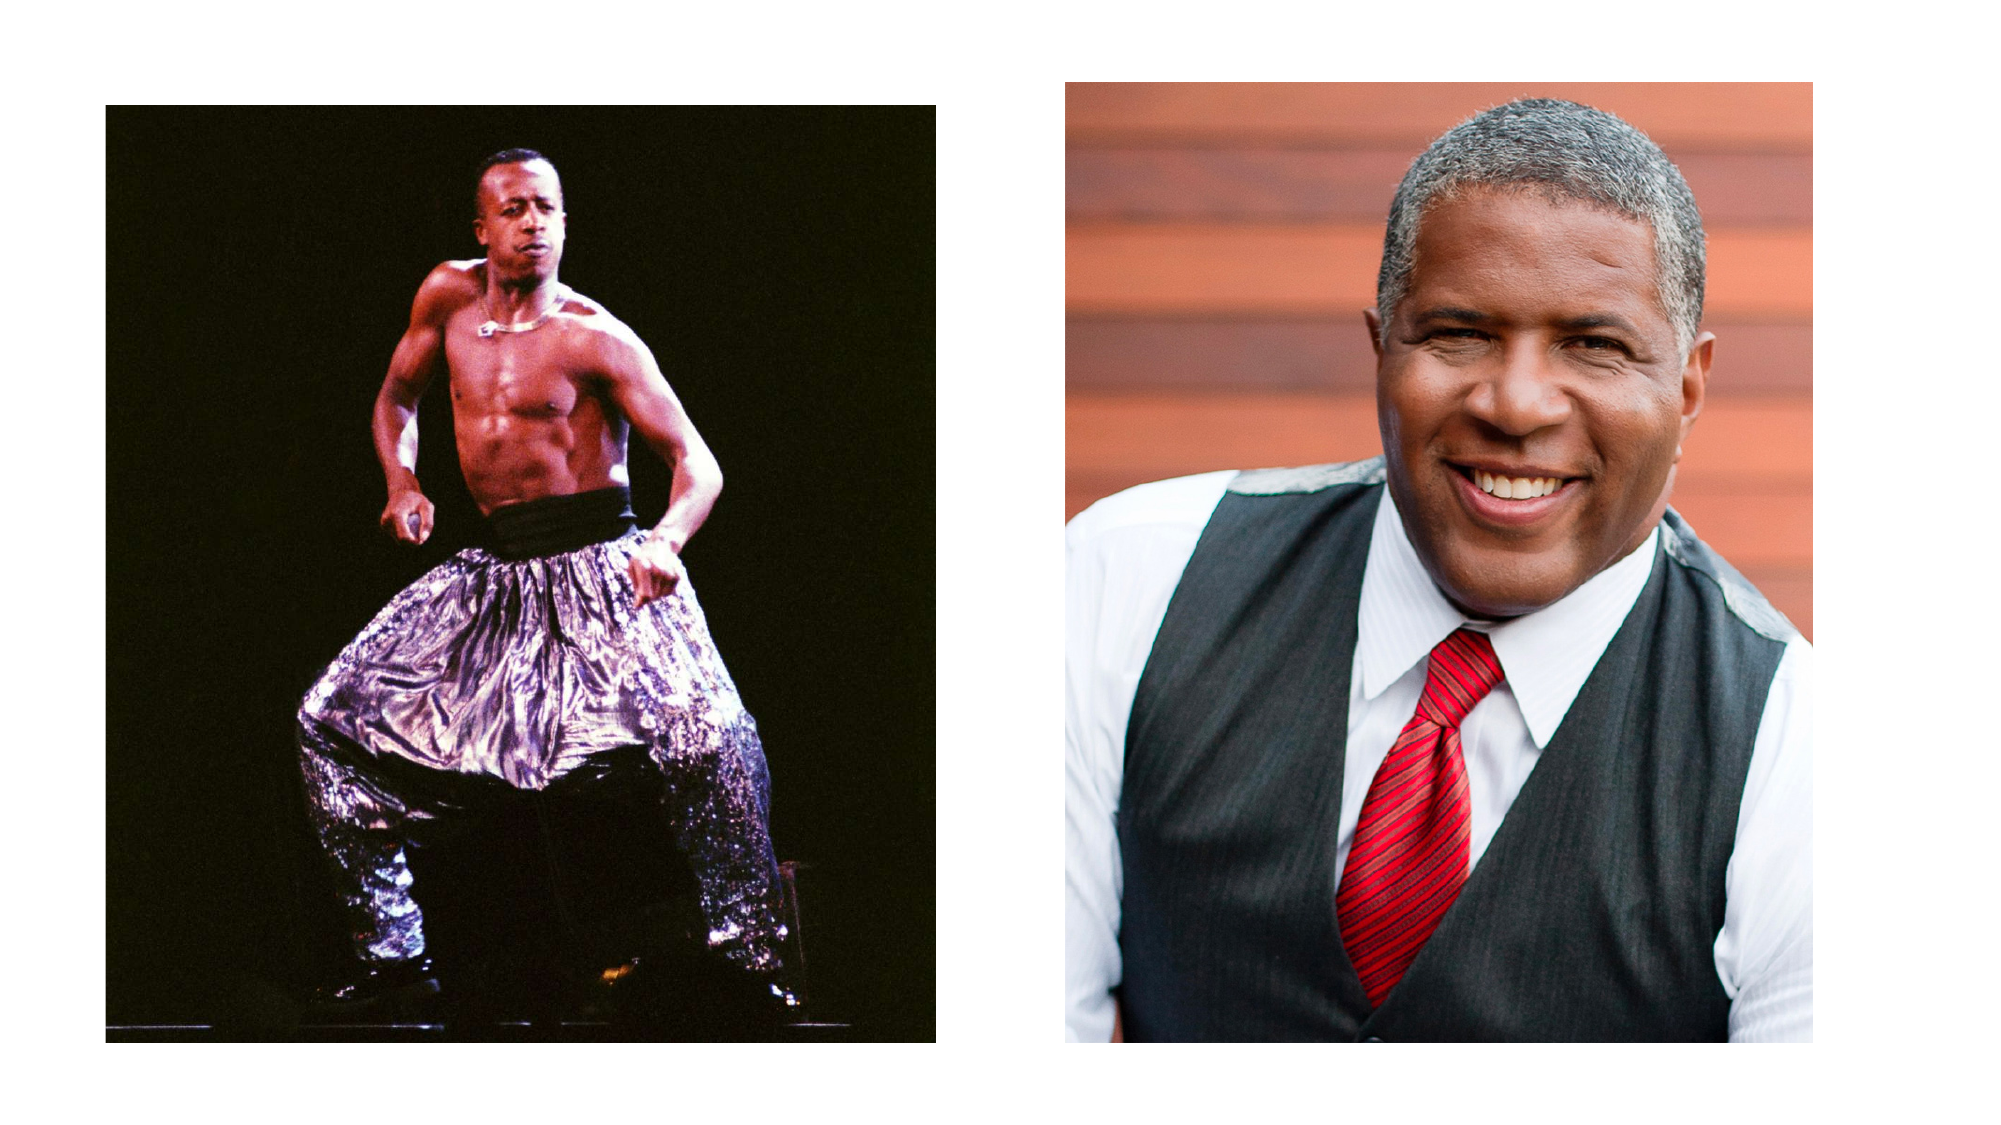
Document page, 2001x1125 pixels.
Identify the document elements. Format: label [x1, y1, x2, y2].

picture [1065, 81, 1813, 1044]
picture [105, 105, 937, 1043]
